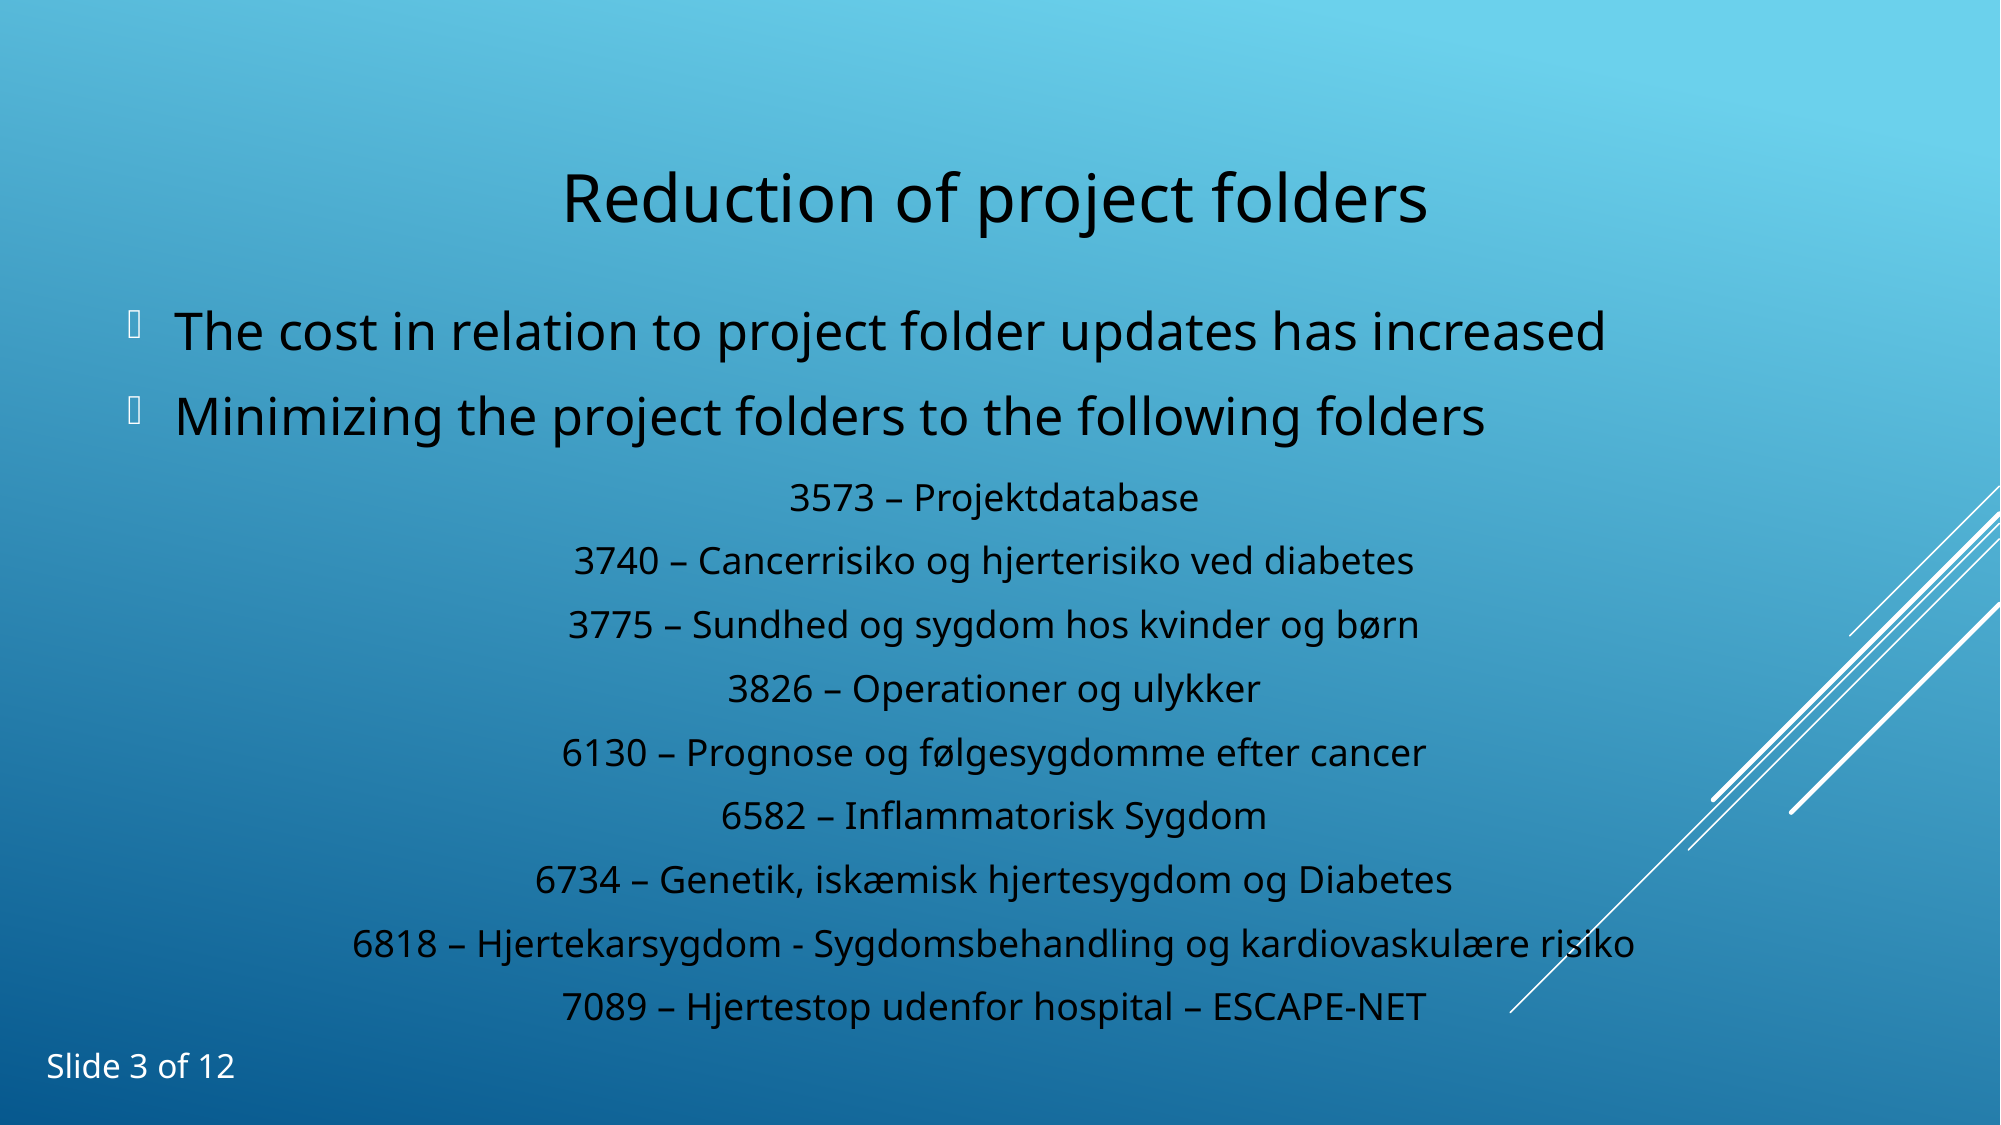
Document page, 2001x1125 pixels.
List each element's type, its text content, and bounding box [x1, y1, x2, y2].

text_box Slide 3 of 12 [31, 1037, 302, 1107]
text_box 3573 – Projektdatabase 3740 – Cancerrisiko og hjerterisiko ved diabetes 3775 – Sundhed og sygdom hos kvinder og børn 3826 – Operationer og ulykker 6130 – Prognose og følgesygdomme efter cancer 6582 – Inflammatorisk Sygdom 6734 – Genetik, iskæmisk hjertesygdom og Diabetes 6818 – Hjertekarsygdom - Sygdomsbehandling og kardiovaskulære risiko 7089 – Hjertestop udenfor hospital – ESCAPE-NET [112, 464, 1877, 1038]
text_box The cost in relation to project folder updates has increased Minimizing the project folders to the following folders [112, 255, 1877, 464]
text_box Reduction of project folders [112, 112, 1933, 279]
